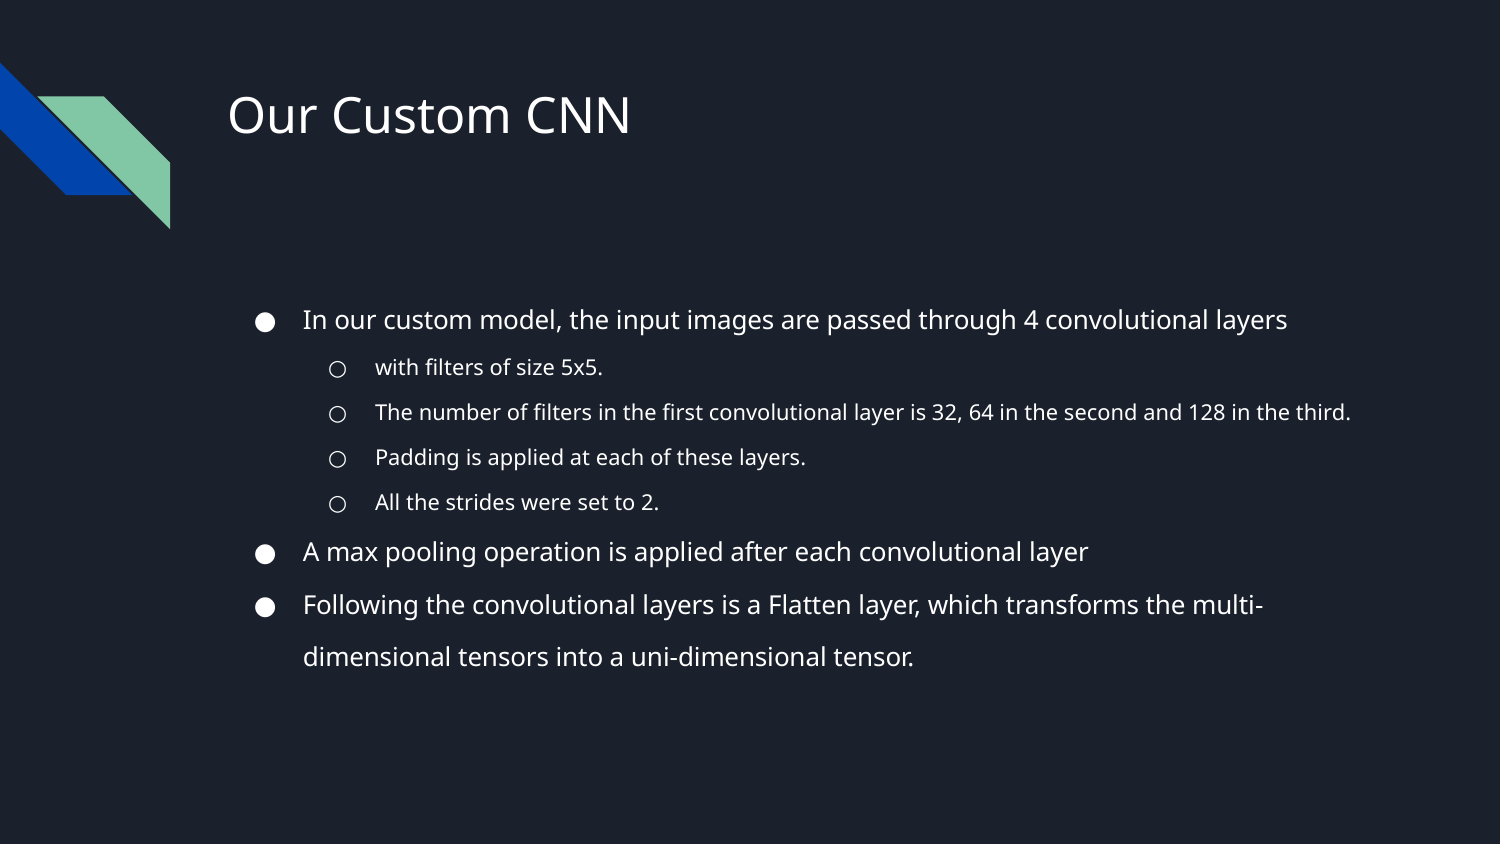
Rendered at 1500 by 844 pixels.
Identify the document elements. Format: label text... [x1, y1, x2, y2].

text_box In our custom model, the input images are passed through 4 convolutional layers with filters of size 5x5. The number of filters in the first convolutional layer is 32, 64 in the second and 128 in the third. Padding is applied at each of these layers. All the strides were set to 2. A max pooling operation is applied after each convolutional layer Following the convolutional layers is a Flatten layer, which transforms the multi-dimensional tensors into a uni-dimensional tensor. [216, 269, 1371, 739]
text_box Our Custom CNN [212, 64, 1368, 215]
